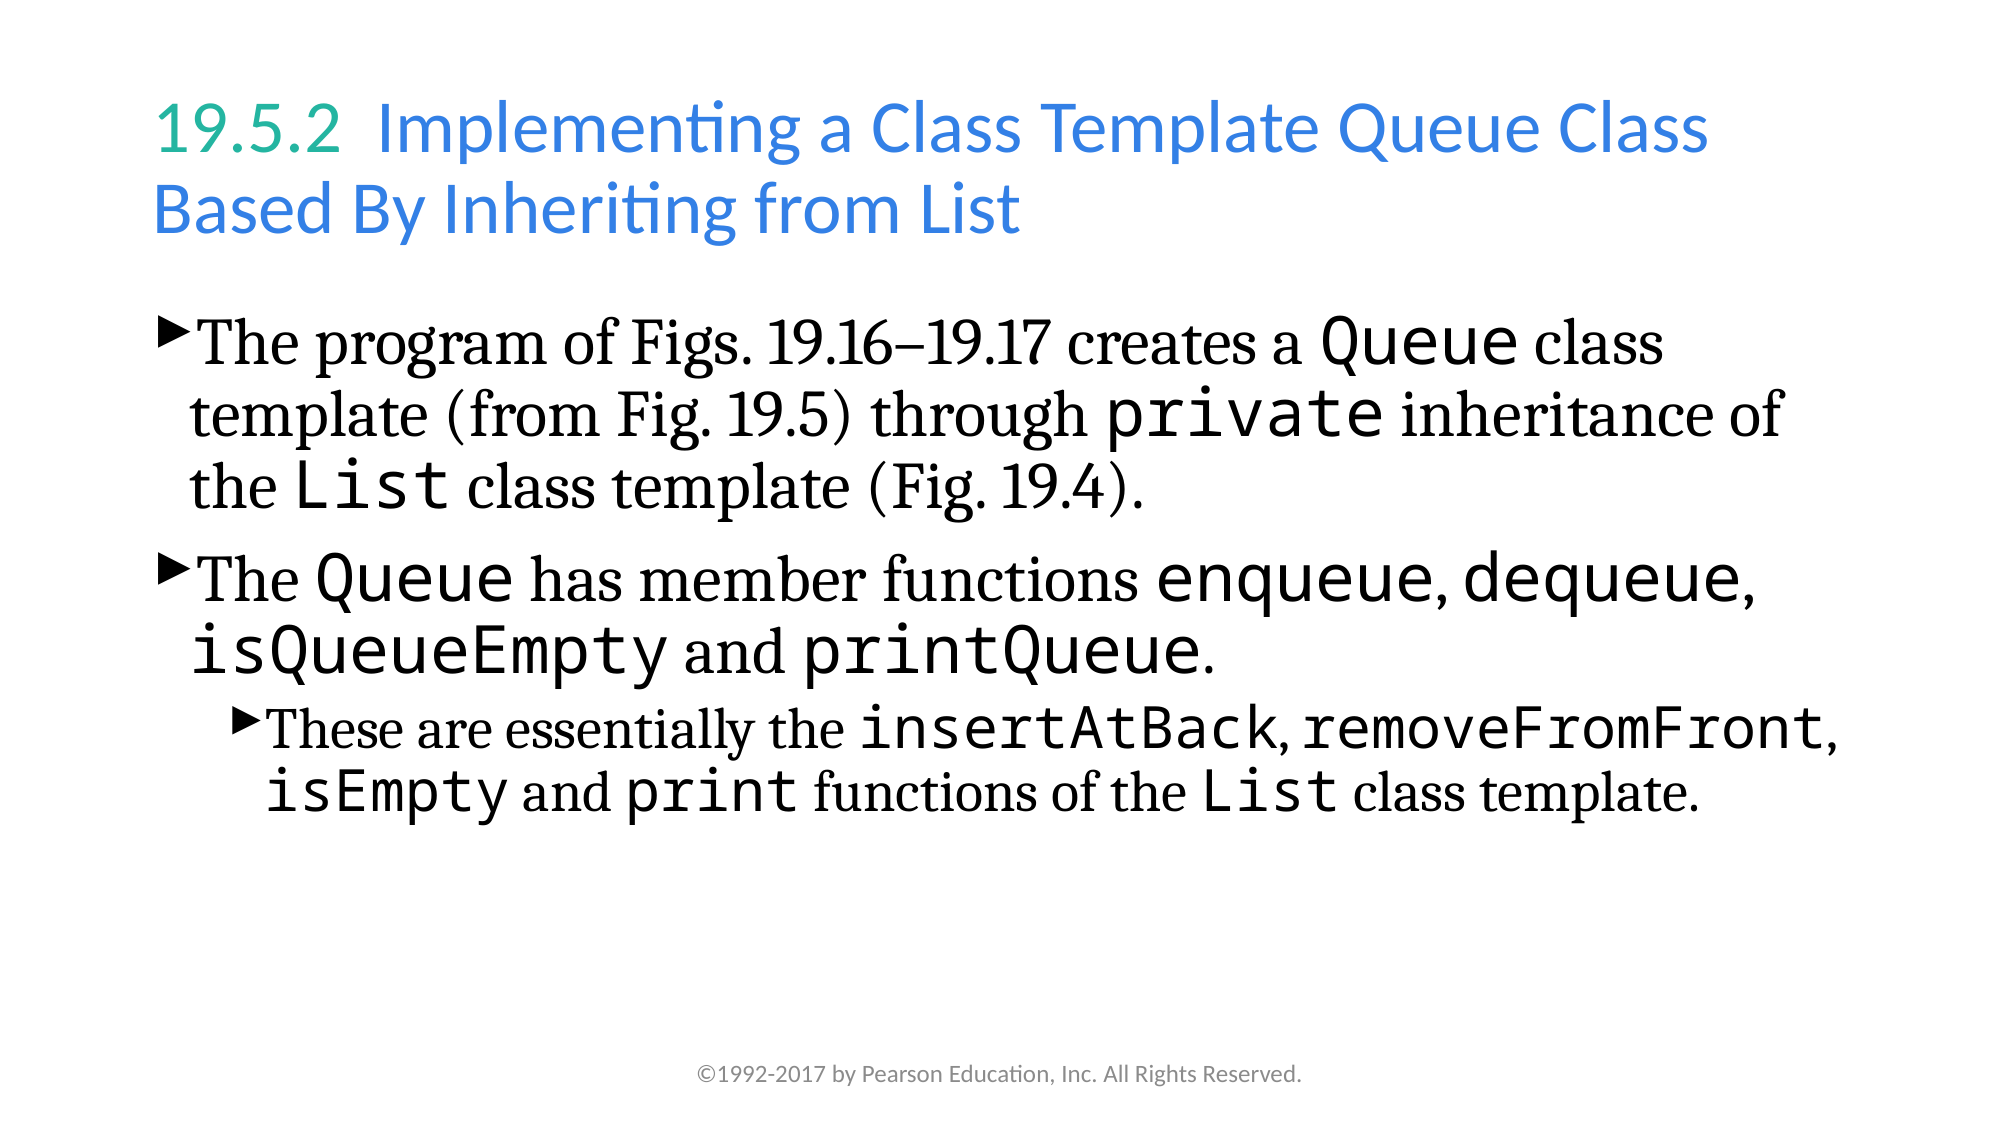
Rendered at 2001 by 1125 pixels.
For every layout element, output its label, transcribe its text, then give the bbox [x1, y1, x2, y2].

footer ©1992-2017 by Pearson Education, Inc. All Rights Reserved. [662, 1042, 1338, 1103]
title 19.5.2 Implementing a Class Template Queue Class Based By Inheriting from List [137, 59, 1863, 278]
list The program of Figs. 19.16–19.17 creates a Queue class template (from Fig. 19.5) through private inheritance of the List class template (Fig. 19.4). The Queue has member functions enqueue, dequeue, isQueueEmpty and printQueue. These are essentially the insertAtBack, removeFromFront, isEmpty and print functions of the List class template. [137, 299, 1863, 1014]
